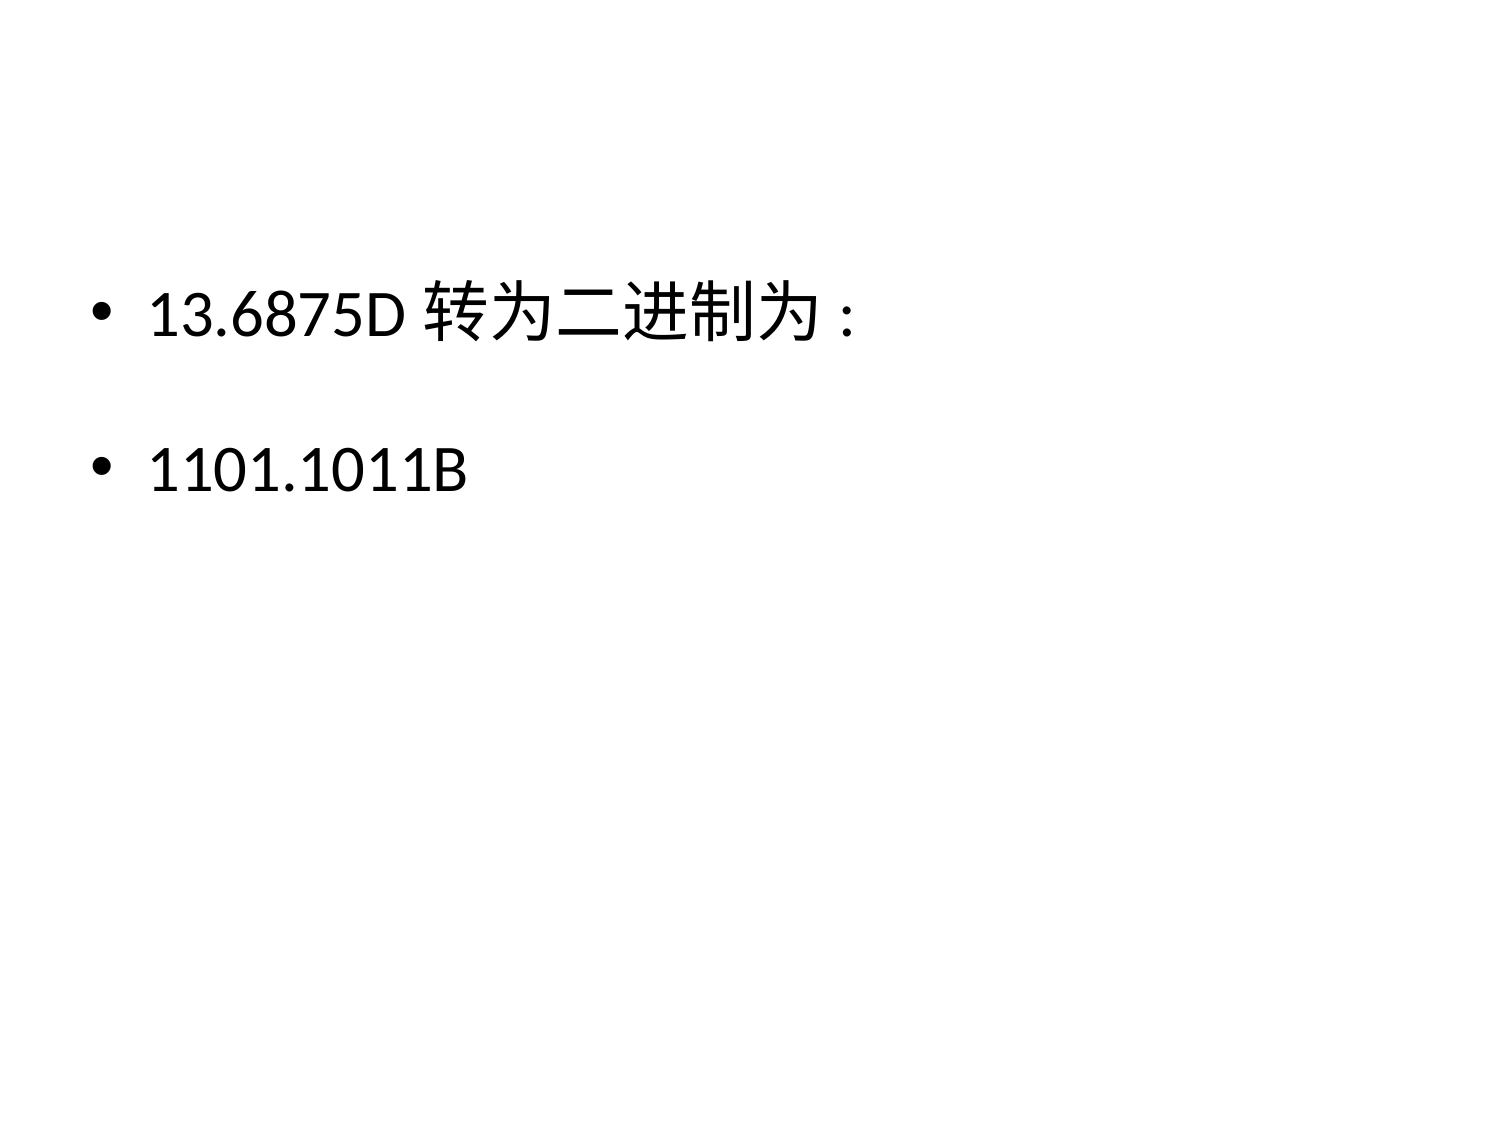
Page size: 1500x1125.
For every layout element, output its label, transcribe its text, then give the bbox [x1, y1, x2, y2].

list 13.6875D转为二进制为: 1101.1011B [75, 262, 1425, 1005]
